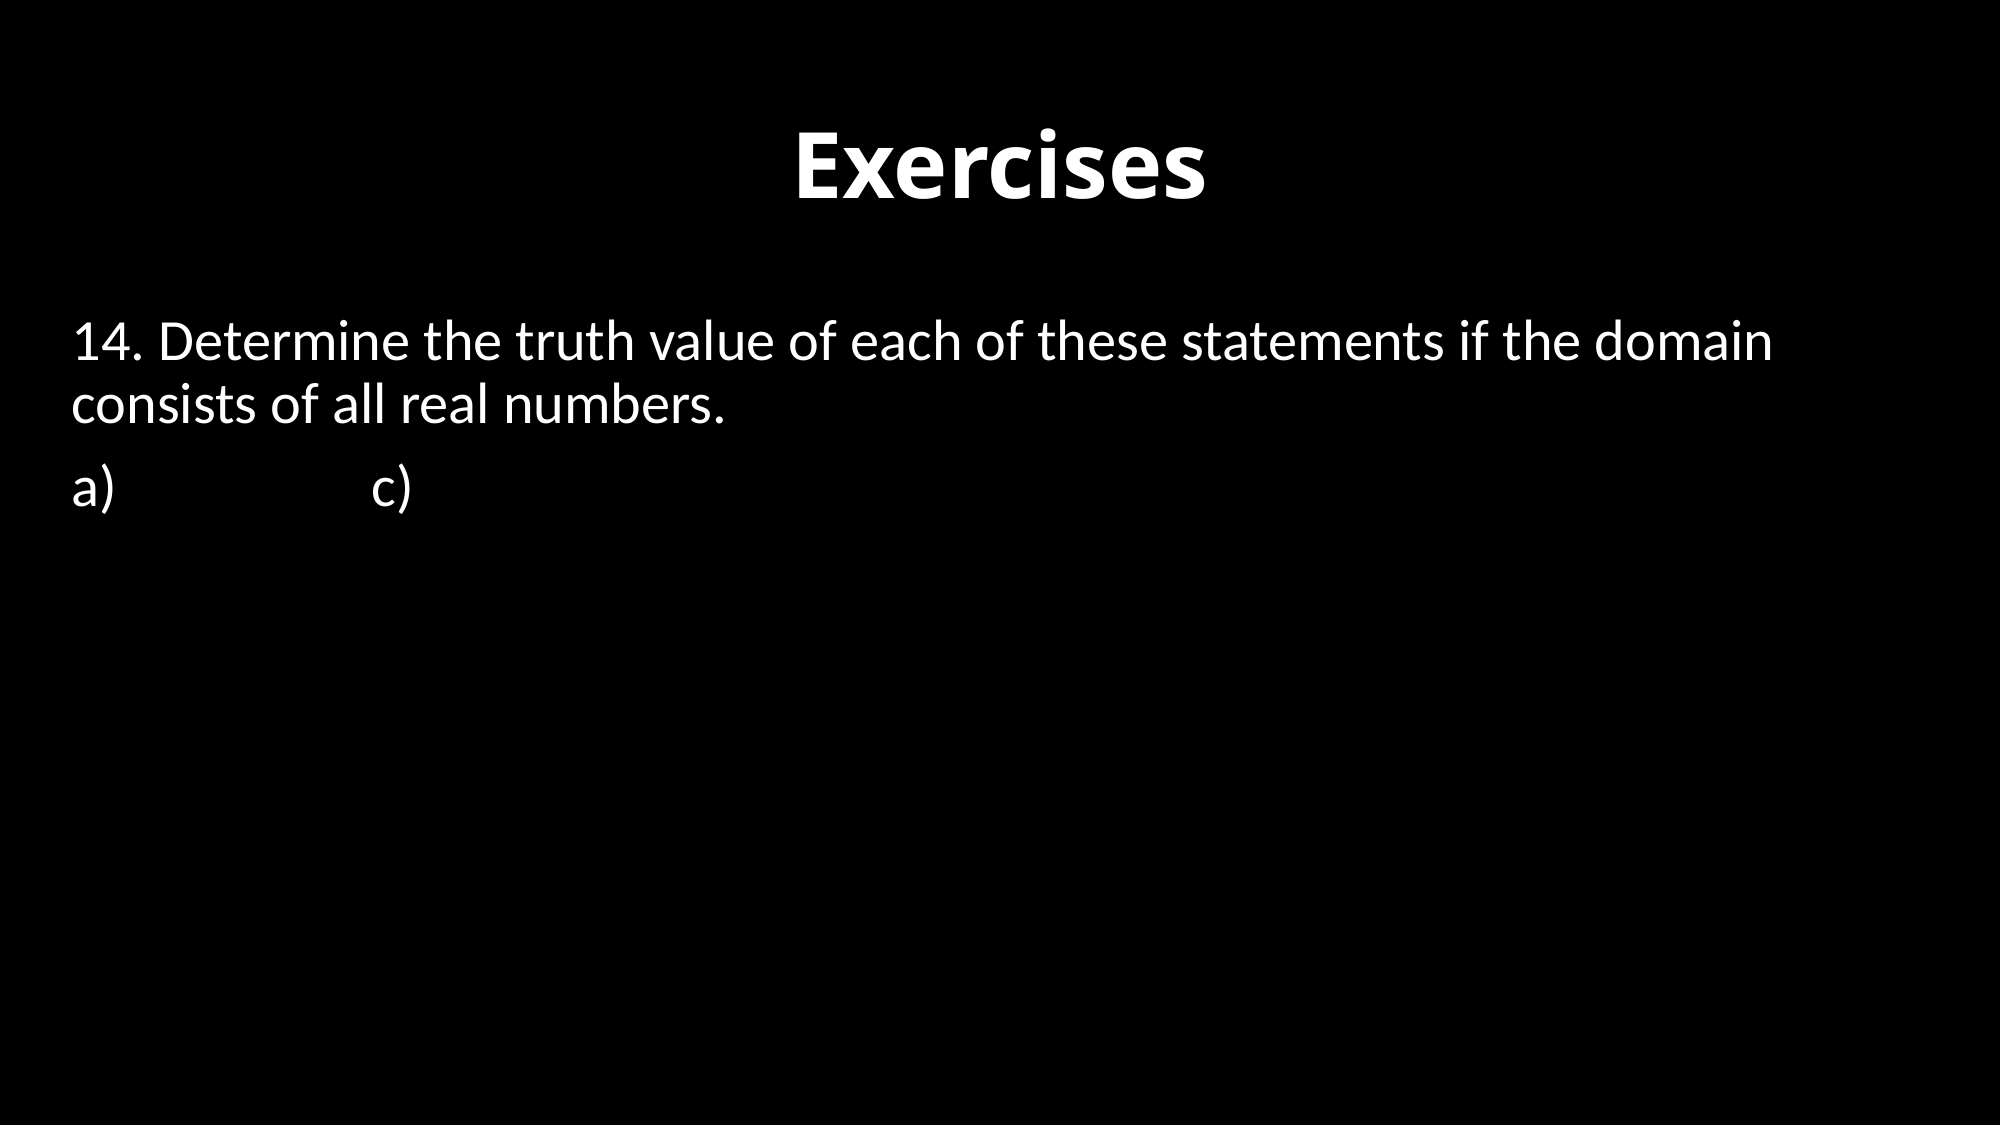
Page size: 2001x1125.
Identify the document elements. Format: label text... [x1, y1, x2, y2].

title Exercises [137, 59, 1863, 278]
